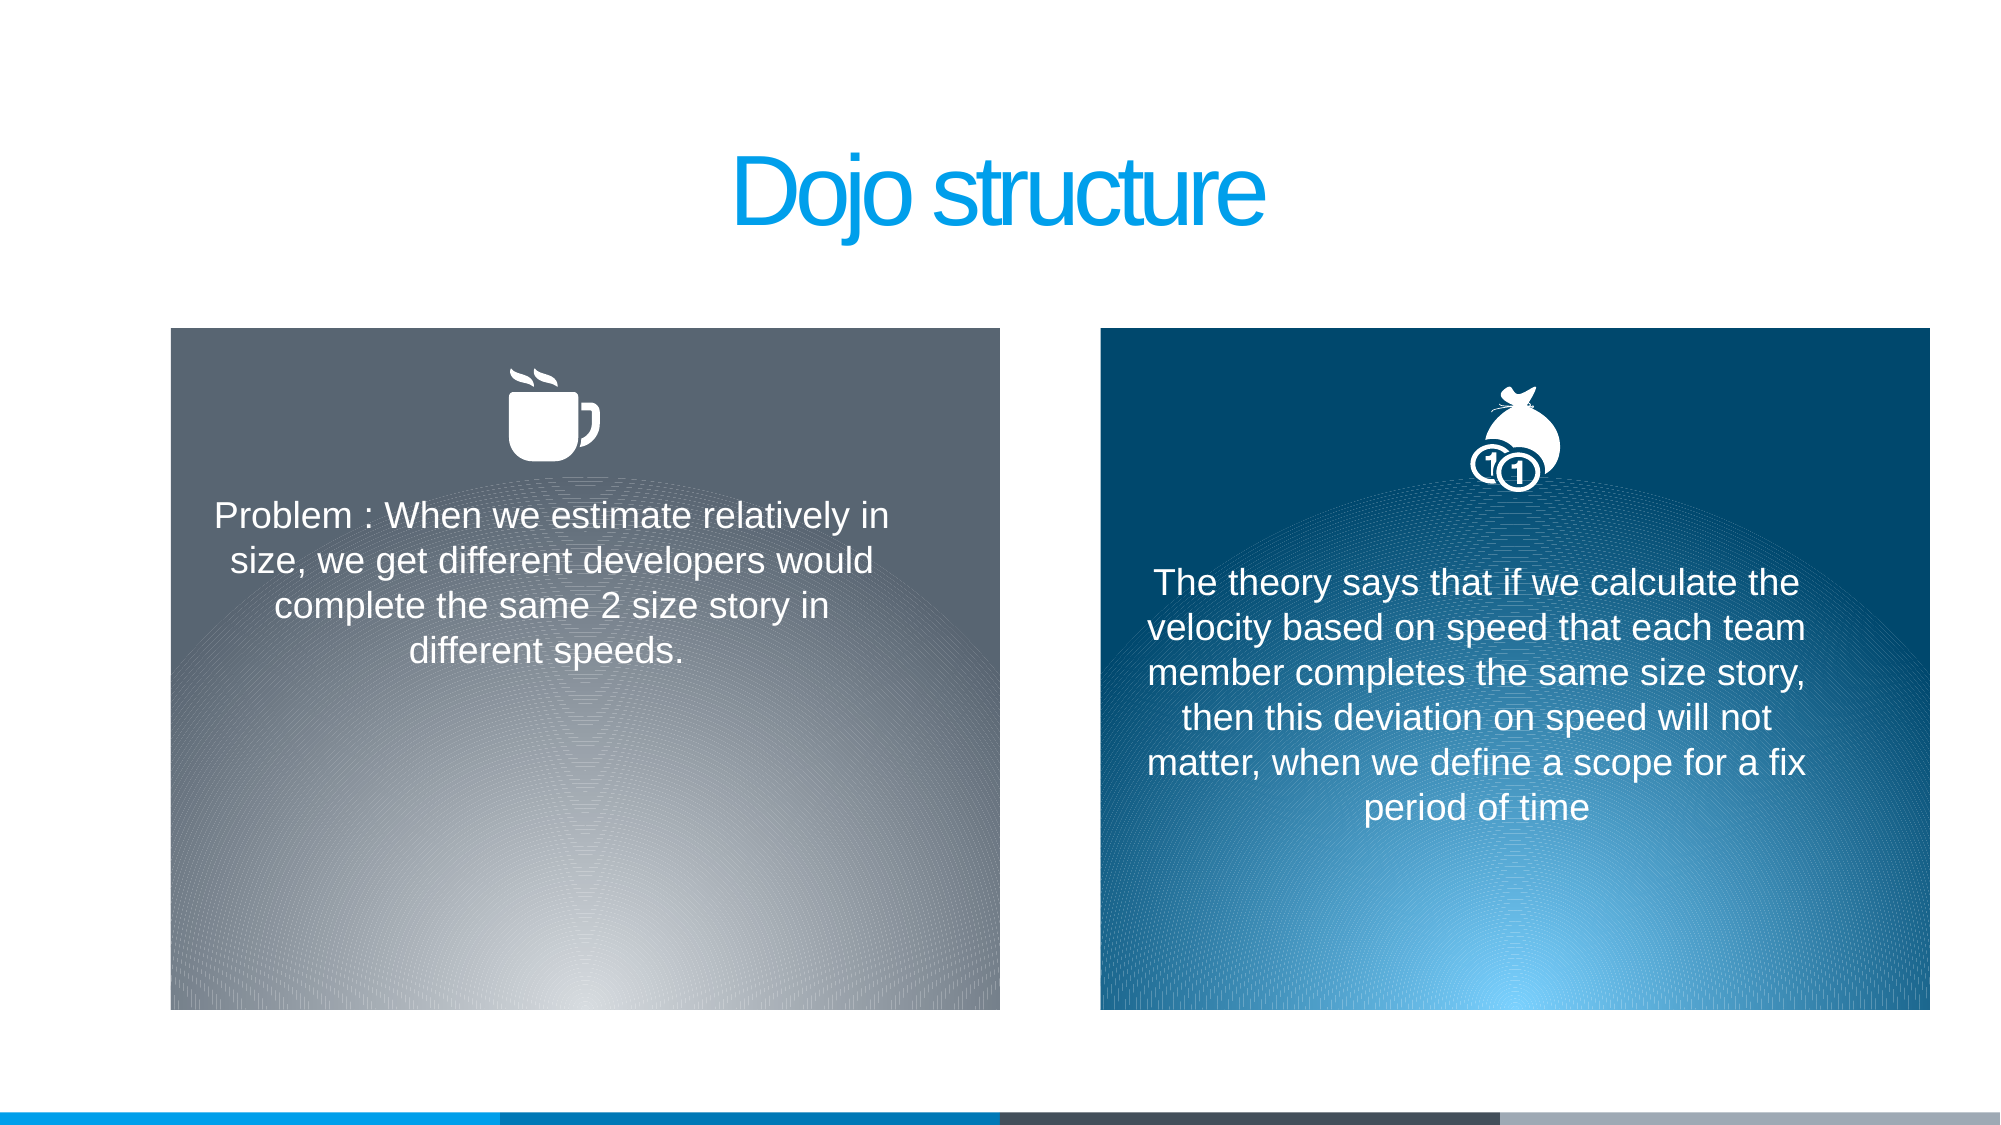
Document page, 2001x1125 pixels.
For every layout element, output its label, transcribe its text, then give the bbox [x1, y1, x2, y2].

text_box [508, 368, 600, 462]
text_box Problem : When we estimate relatively in size, we get different developers would complete the same 2 size story in different speeds. [193, 483, 911, 679]
text_box The theory says that if we calculate the velocity based on speed that each team member completes the same size story, then this deviation on speed will not matter, when we define a scope for a fix period of time [1124, 550, 1830, 836]
text_box [1100, 327, 1931, 1011]
text_box [1470, 444, 1510, 484]
text_box [1485, 386, 1561, 475]
text_box [170, 327, 1001, 1011]
text_box [1496, 452, 1541, 492]
text_box Dojo structure [0, 118, 2000, 253]
